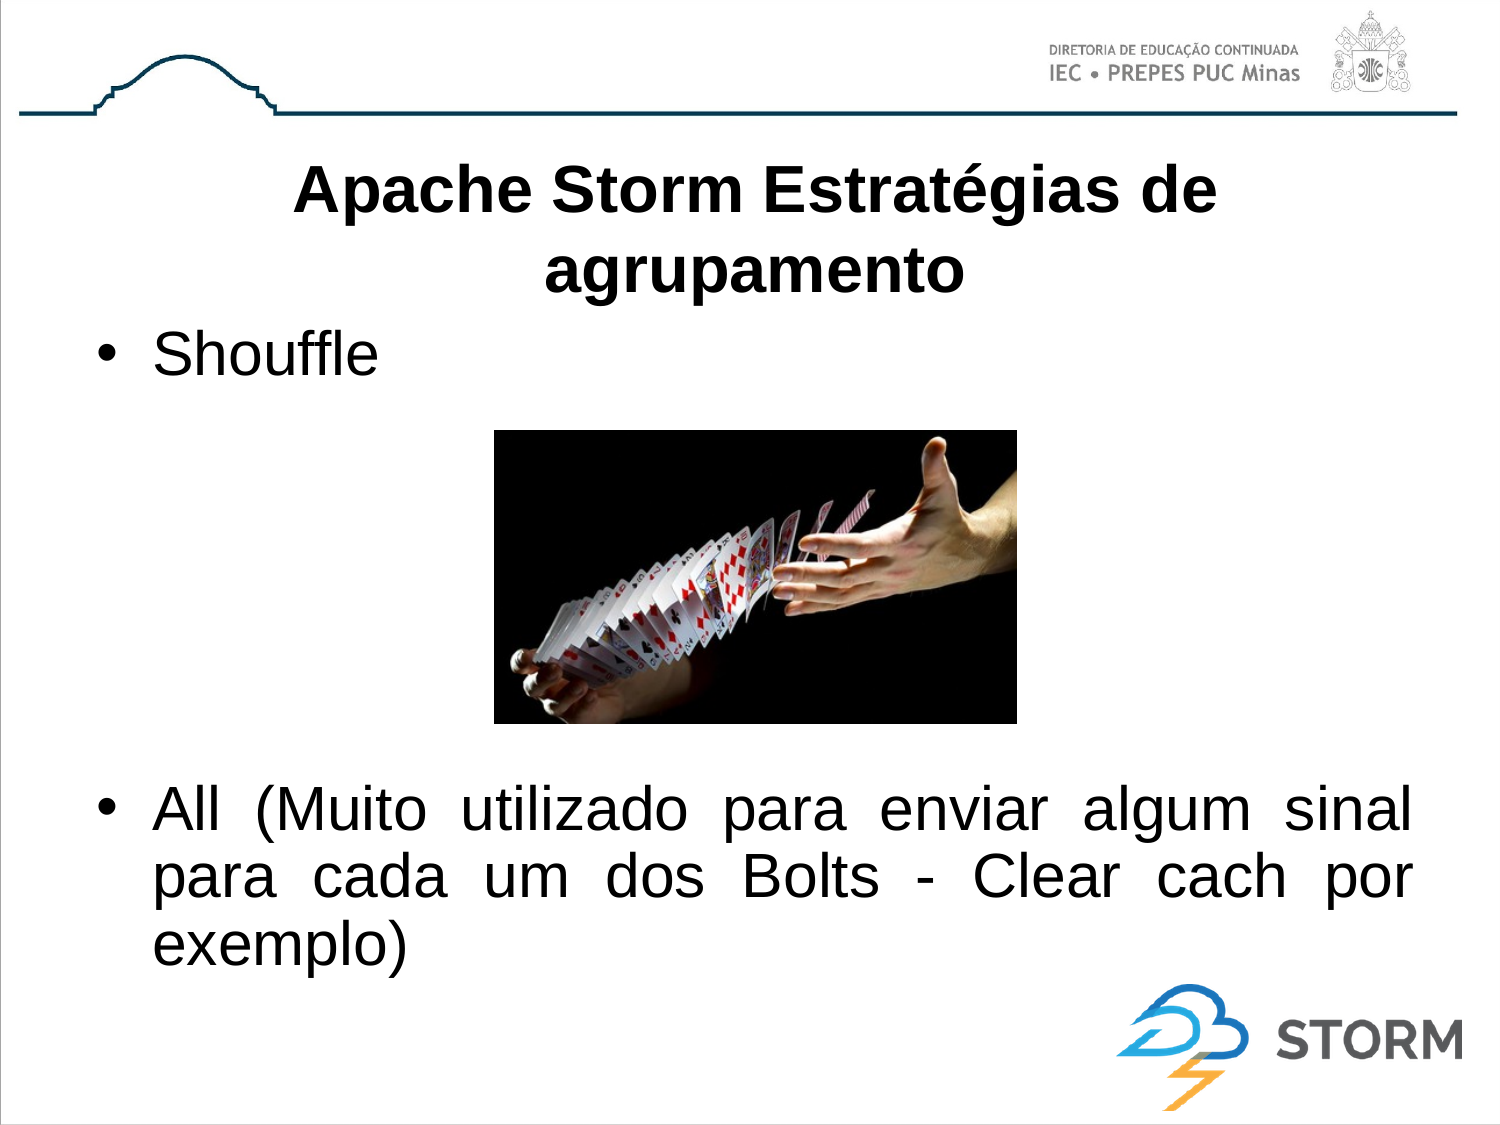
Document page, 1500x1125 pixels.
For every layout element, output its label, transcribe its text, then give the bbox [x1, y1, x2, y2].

list Shouffle All (Muito utilizado para enviar algum sinal para cada um dos Bolts - Clear cach por exemplo) [80, 314, 1431, 953]
title Apache Storm Estratégias de agrupamento [64, 148, 1447, 303]
picture [0, 0, 1500, 1125]
